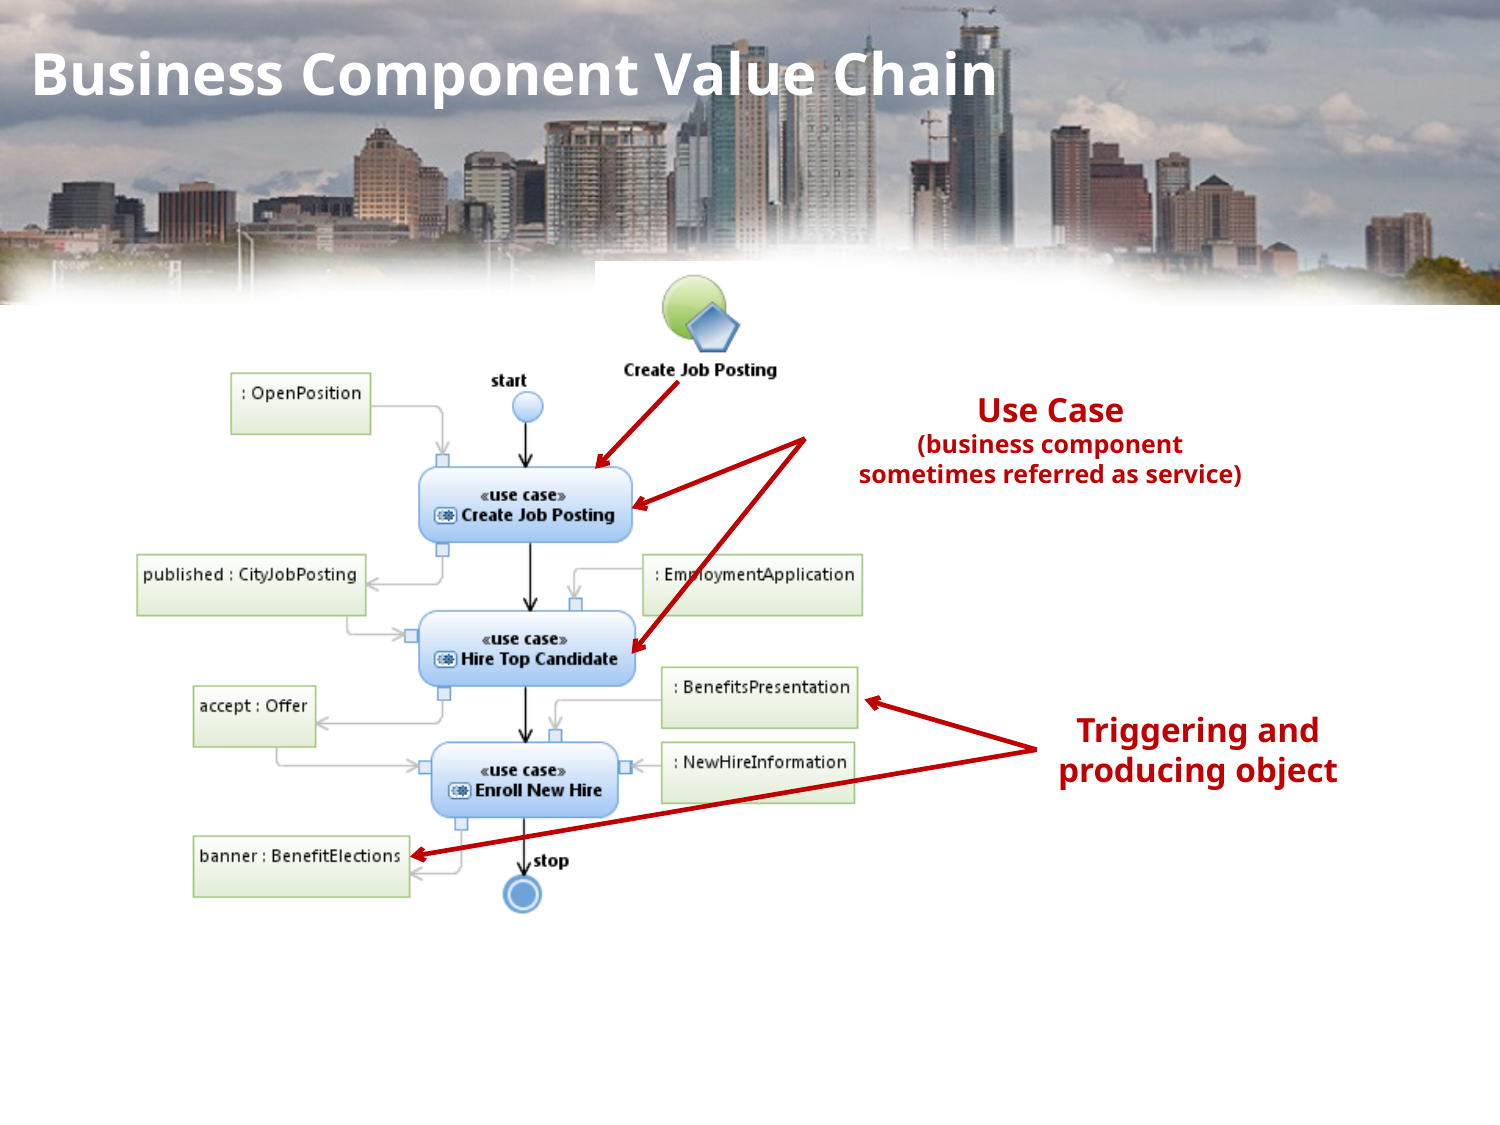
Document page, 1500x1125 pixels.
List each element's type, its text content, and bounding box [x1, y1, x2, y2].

title Business Component Value Chain [29, 38, 1500, 117]
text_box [631, 439, 806, 655]
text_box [409, 749, 1037, 857]
text_box Use Case (business component sometimes referred as service) [882, 381, 1297, 496]
picture [0, 0, 1500, 931]
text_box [594, 381, 679, 470]
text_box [864, 699, 1037, 749]
text_box Triggering and producing object [1040, 701, 1397, 797]
